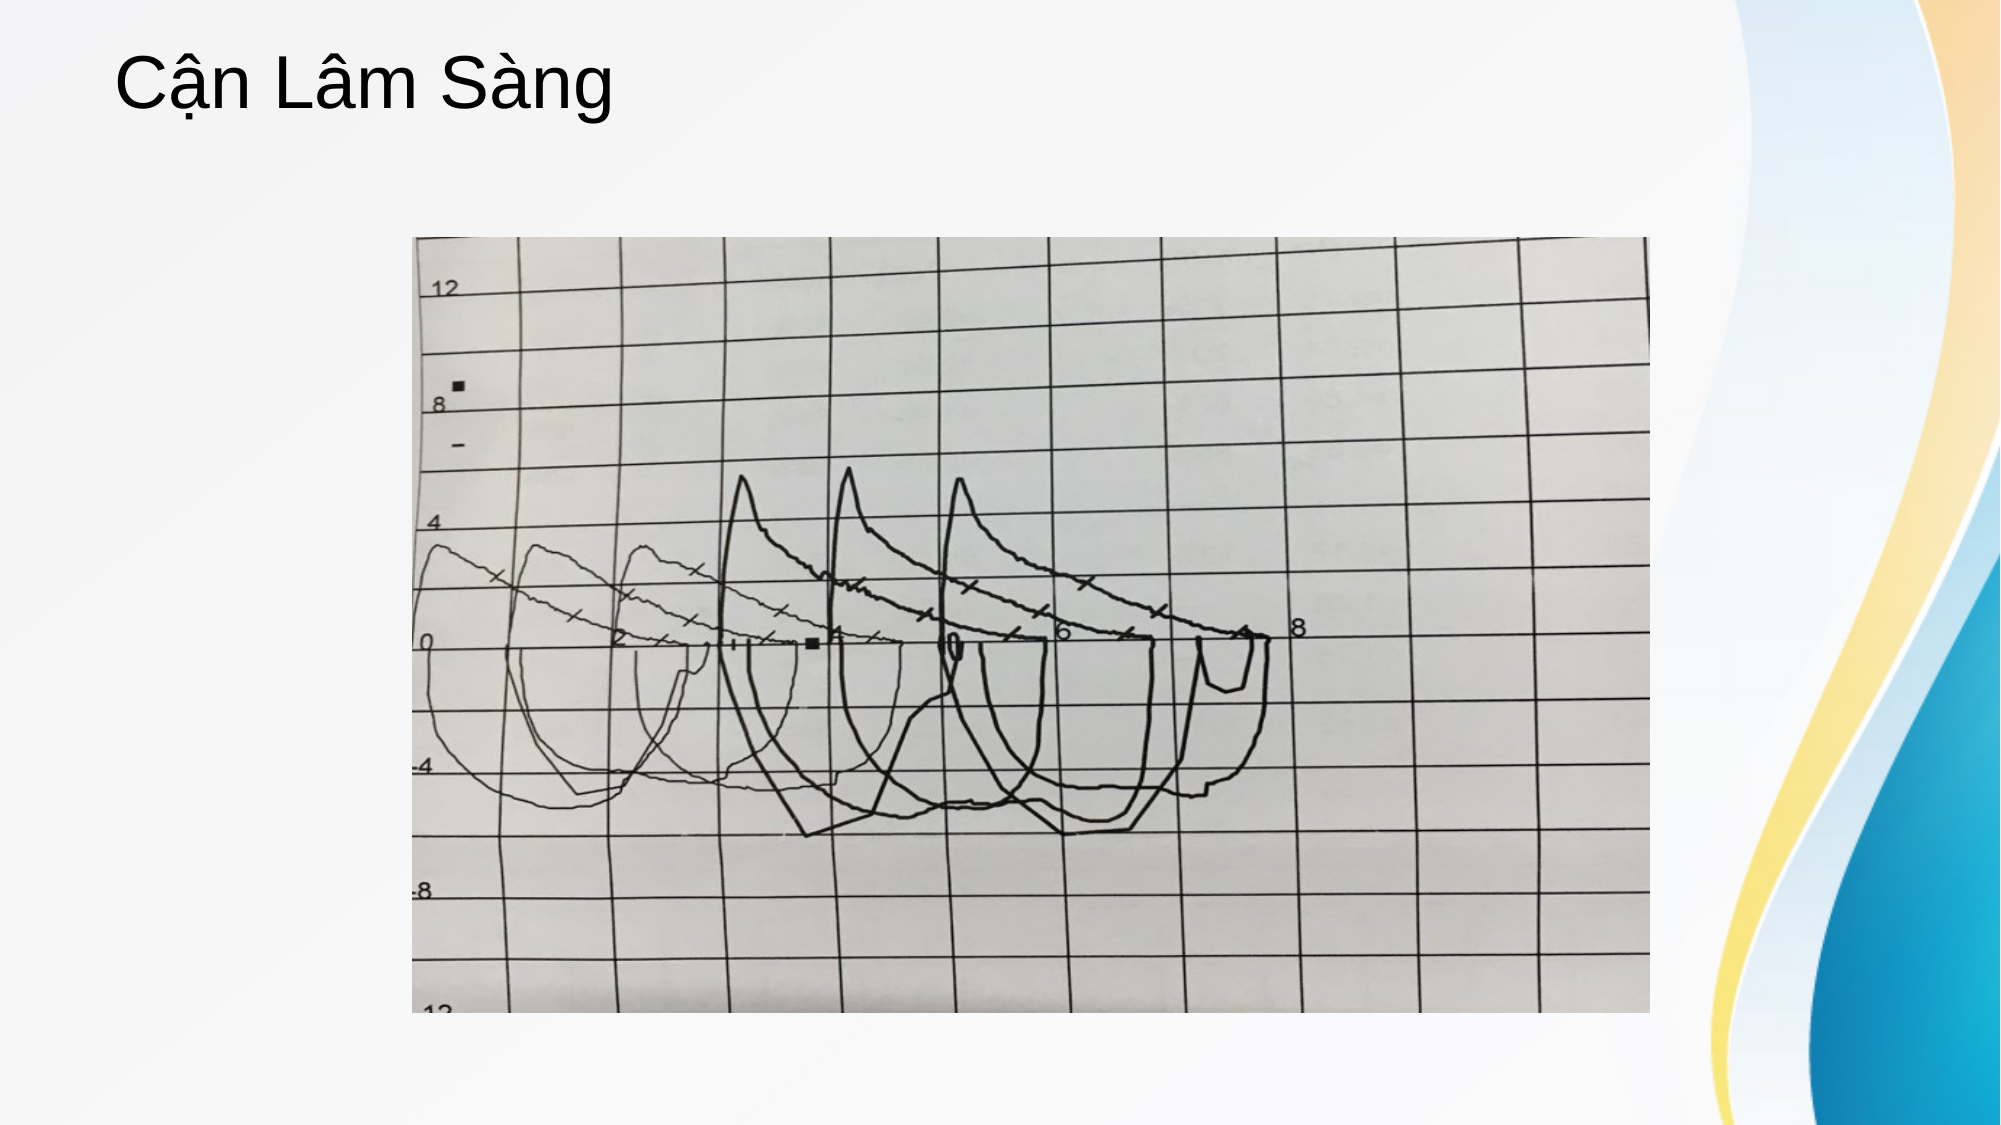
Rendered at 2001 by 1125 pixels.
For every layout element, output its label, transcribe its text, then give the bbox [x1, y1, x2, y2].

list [412, 237, 1650, 1013]
picture [0, 0, 2001, 1125]
title Cận Lâm Sàng [99, 30, 1901, 127]
